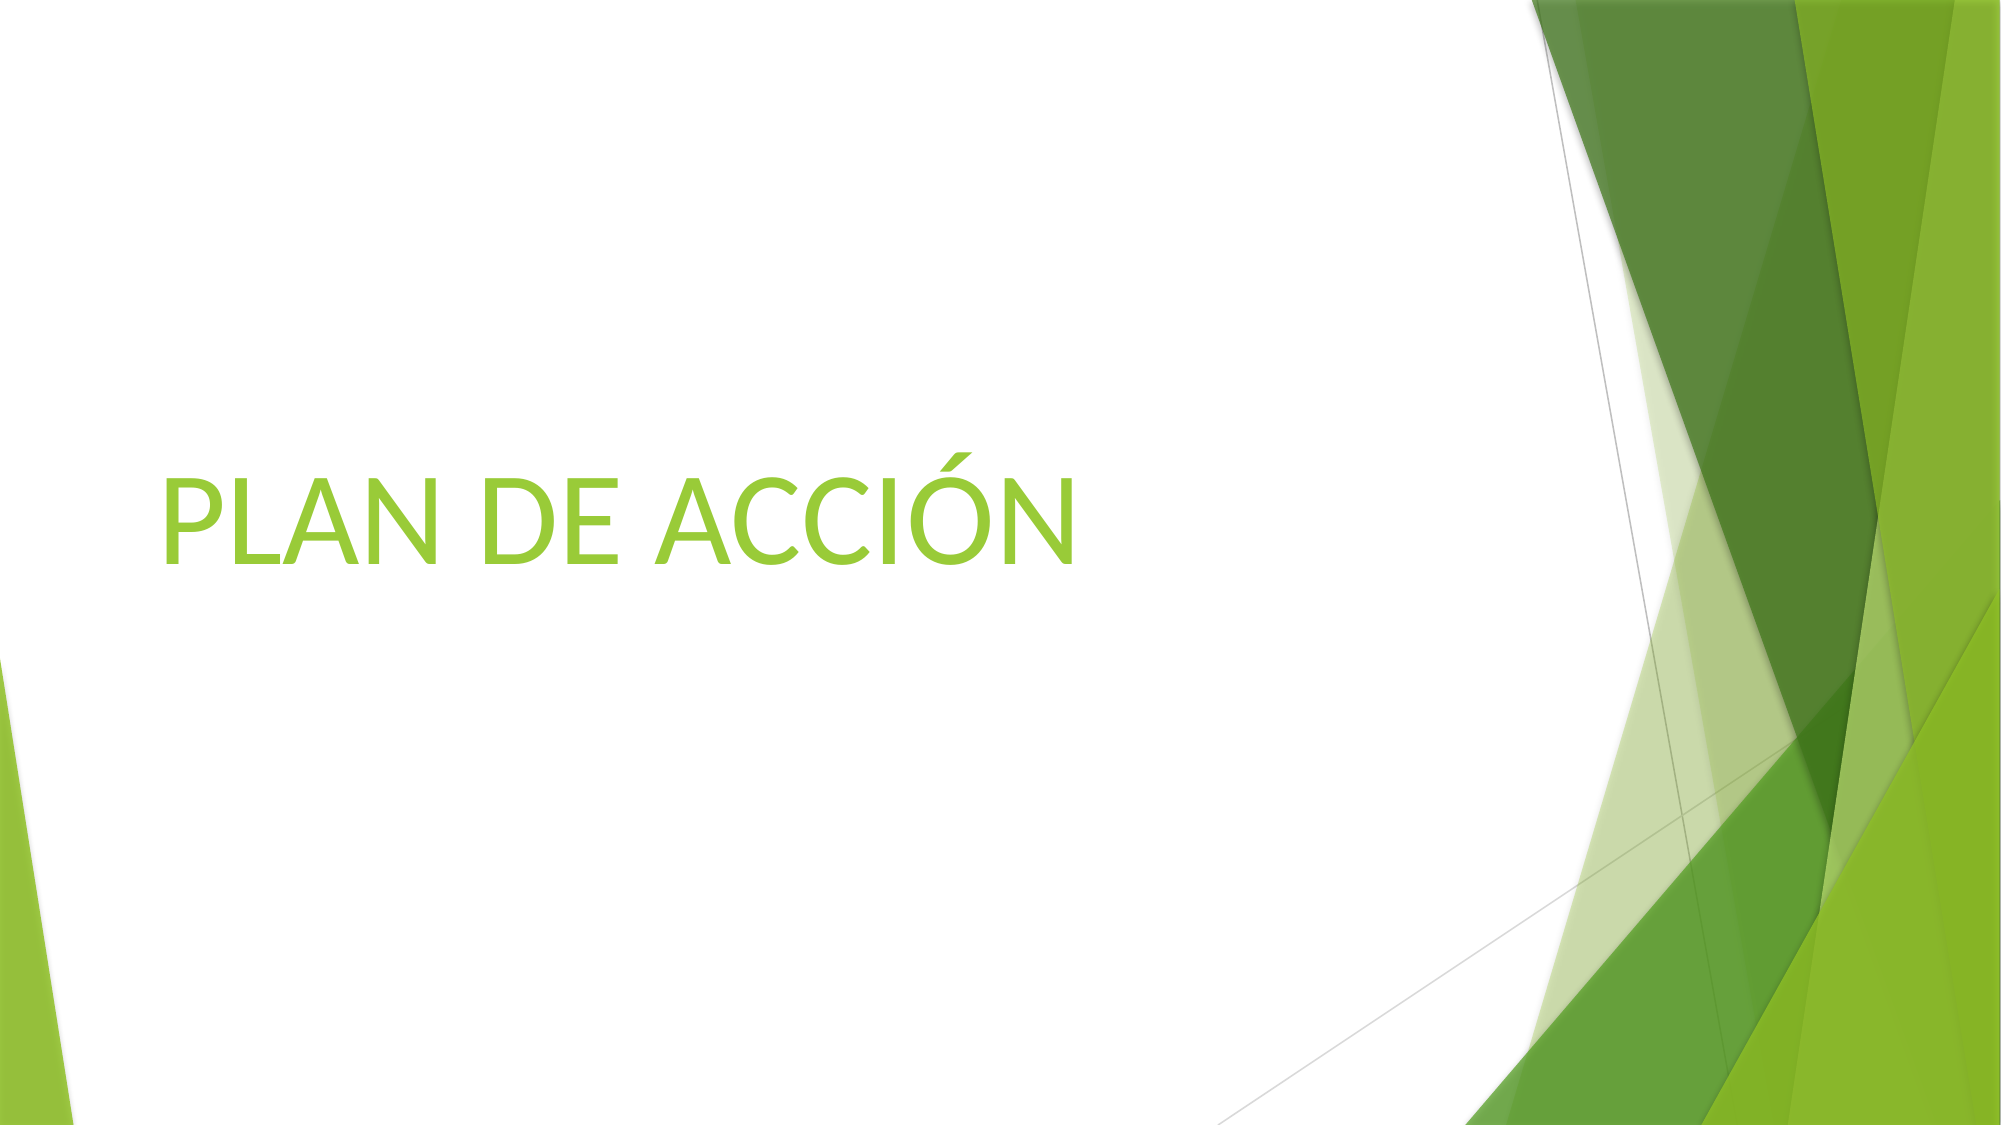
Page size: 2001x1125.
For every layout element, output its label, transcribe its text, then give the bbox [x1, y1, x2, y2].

title PLAN DE ACCIÓN [142, 423, 1553, 641]
